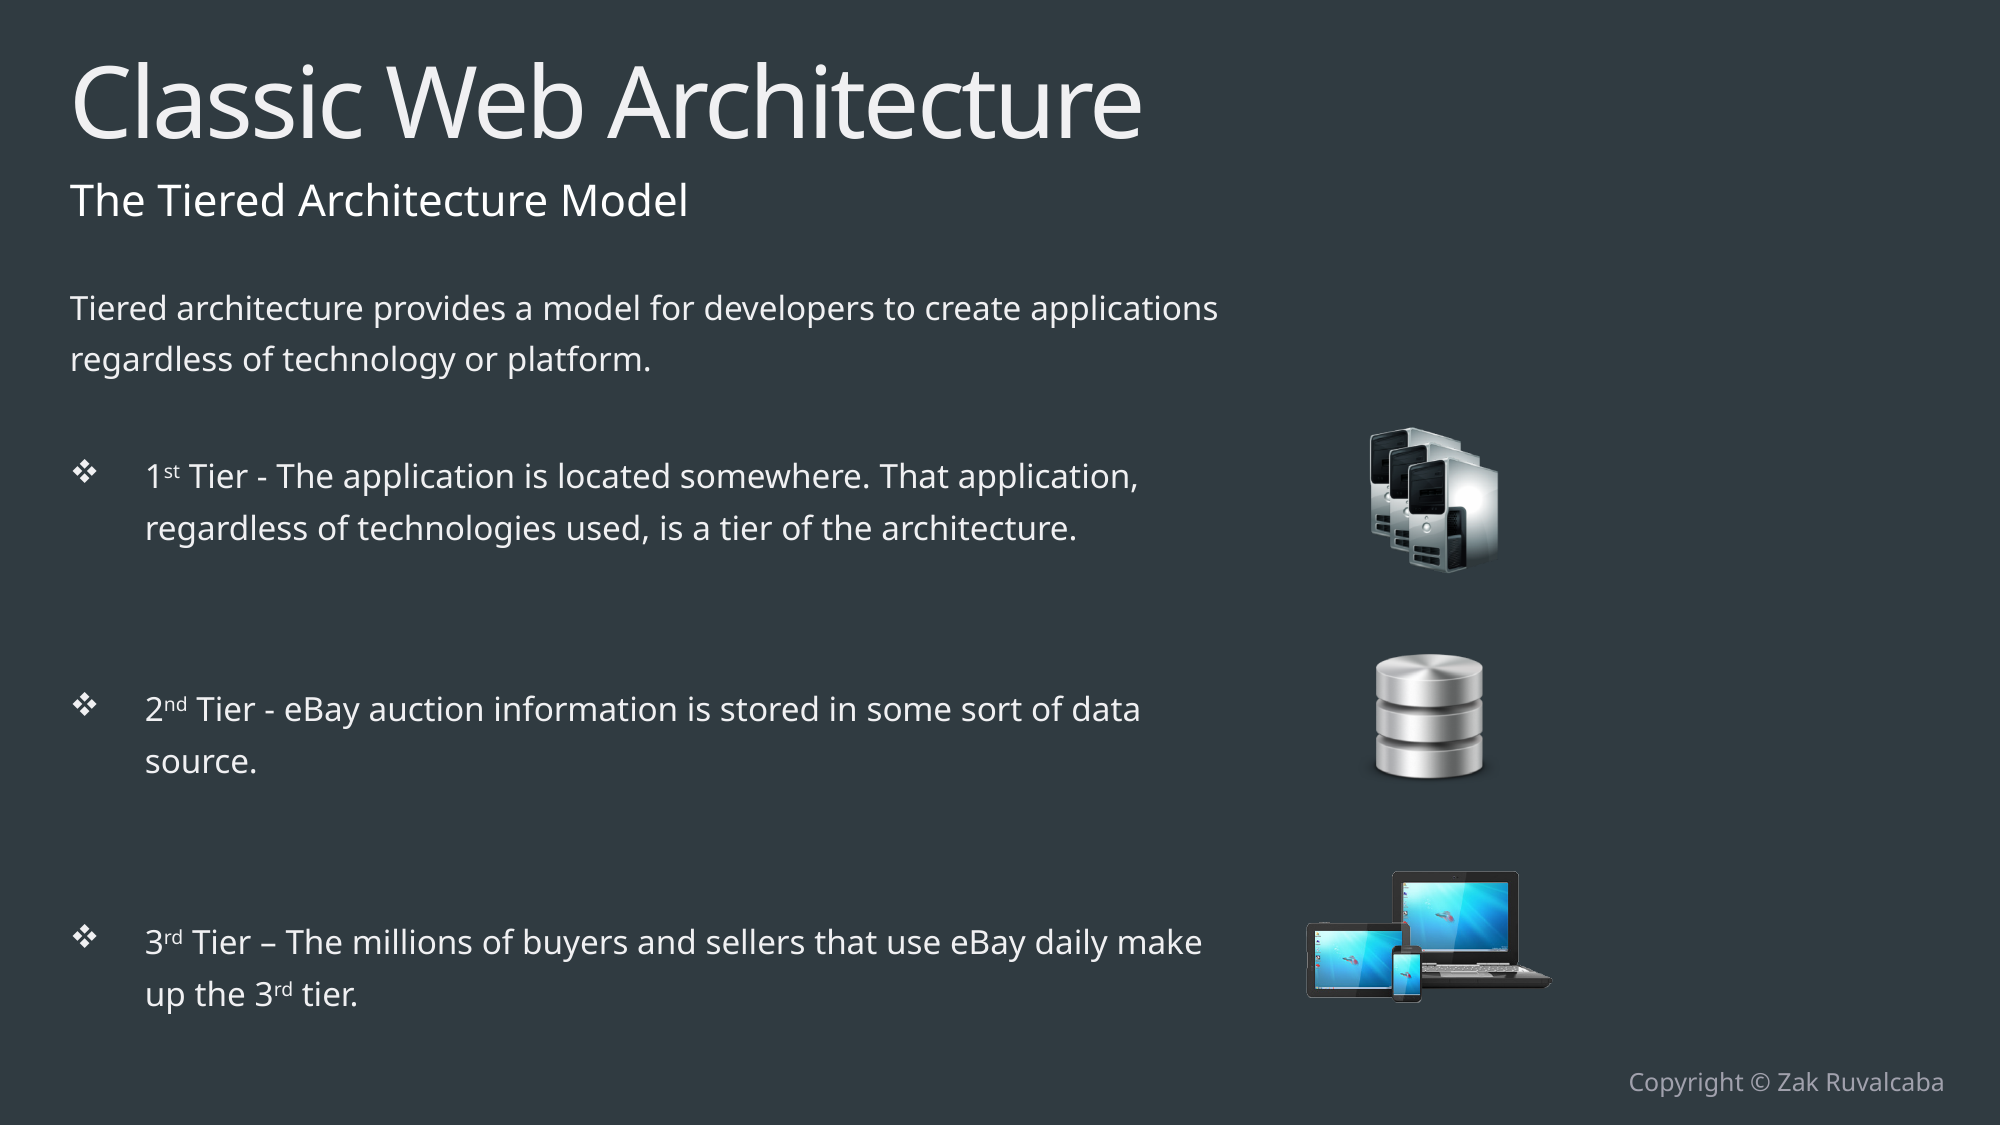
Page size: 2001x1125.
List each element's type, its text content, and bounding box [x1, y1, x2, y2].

list Tiered architecture provides a model for developers to create applications regardless of technology or platform. 1st Tier - The application is located somewhere. That application, regardless of technologies used, is a tier of the architecture. 2nd Tier - eBay auction information is stored in some sort of data source. 3rd Tier – The millions of buyers and sellers that use eBay daily make up the 3rd tier. [55, 267, 1249, 1035]
picture [1357, 644, 1500, 788]
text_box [1355, 425, 1512, 575]
picture [1304, 869, 1554, 1007]
title Classic Web Architecture [55, 30, 1819, 149]
list The Tiered Architecture Model [55, 149, 1820, 209]
